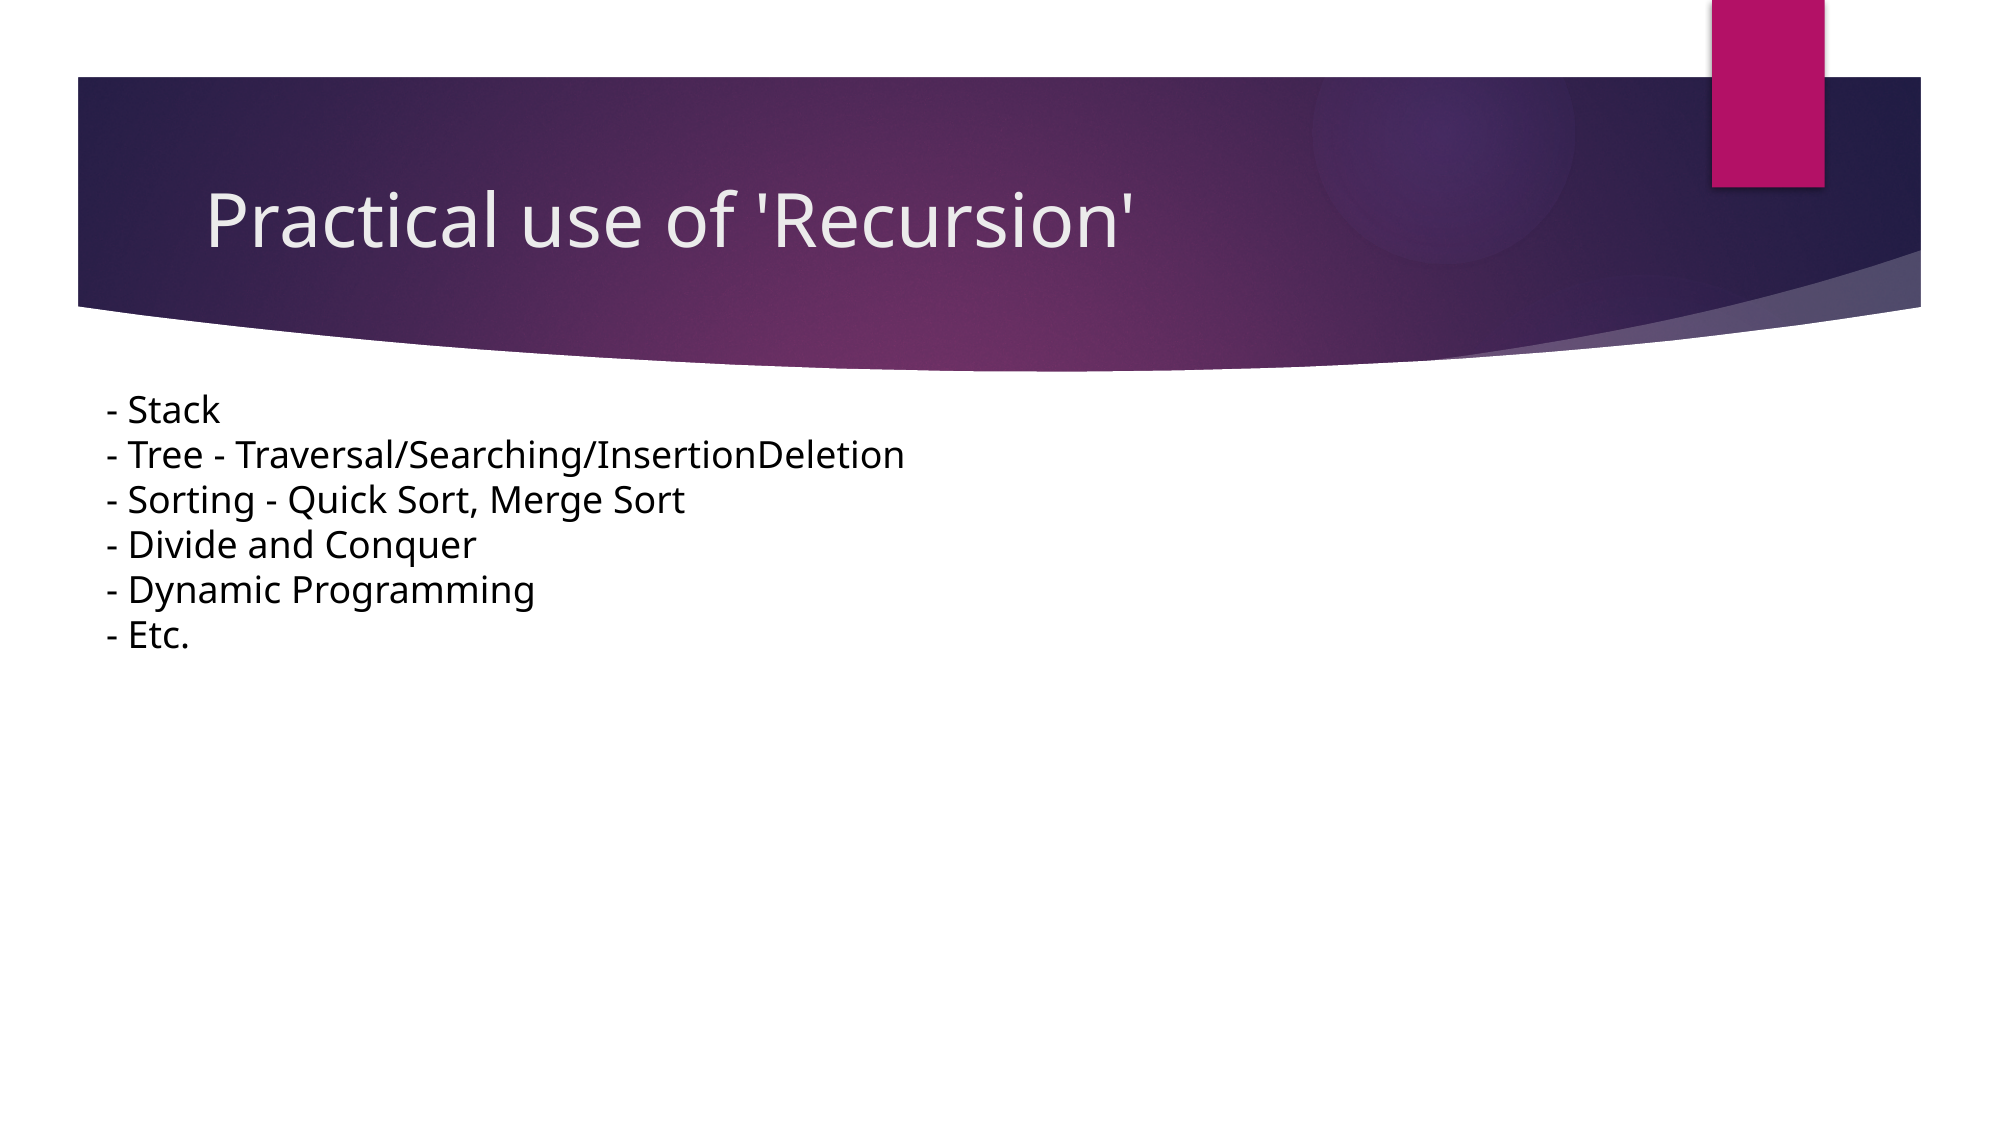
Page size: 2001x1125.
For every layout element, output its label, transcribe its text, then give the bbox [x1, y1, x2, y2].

title Practical use of 'Recursion' [189, 159, 1627, 276]
text_box - Stack - Tree - Traversal/Searching/InsertionDeletion - Sorting - Quick Sort, Merge Sort - Divide and Conquer - Dynamic Programming - Etc. [91, 378, 1924, 664]
